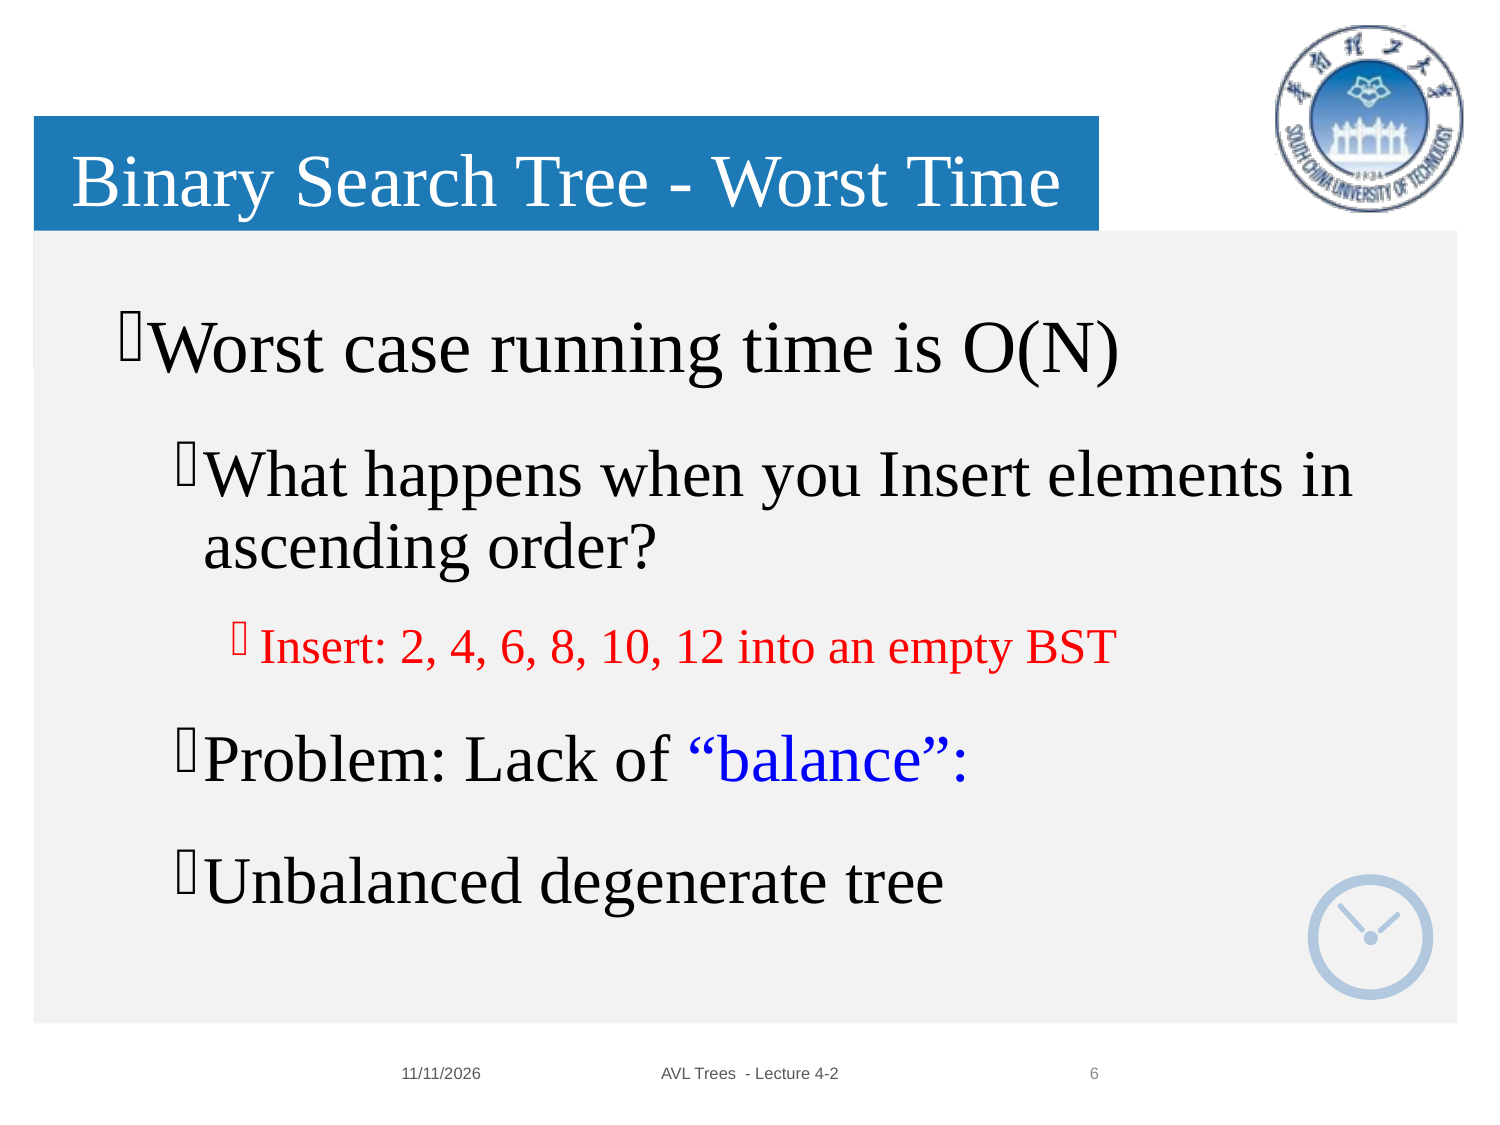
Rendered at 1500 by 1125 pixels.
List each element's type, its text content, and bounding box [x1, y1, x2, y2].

text_box Binary Search Tree - Worst Time [60, 123, 1127, 242]
slide_number 6 [924, 1042, 1115, 1103]
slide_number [386, 1042, 576, 1103]
picture [1269, 18, 1472, 221]
footer AVL Trees - Lecture 4-2 [607, 1042, 893, 1103]
text_box [33, 115, 1100, 230]
list Worst case running time is O(N) What happens when you Insert elements in ascending order? Insert: 2, 4, 6, 8, 10, 12 into an empty BST Problem: Lack of “balance”: Unbalanced degenerate tree [103, 299, 1398, 1014]
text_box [1307, 874, 1434, 1000]
text_box [33, 230, 1458, 1024]
